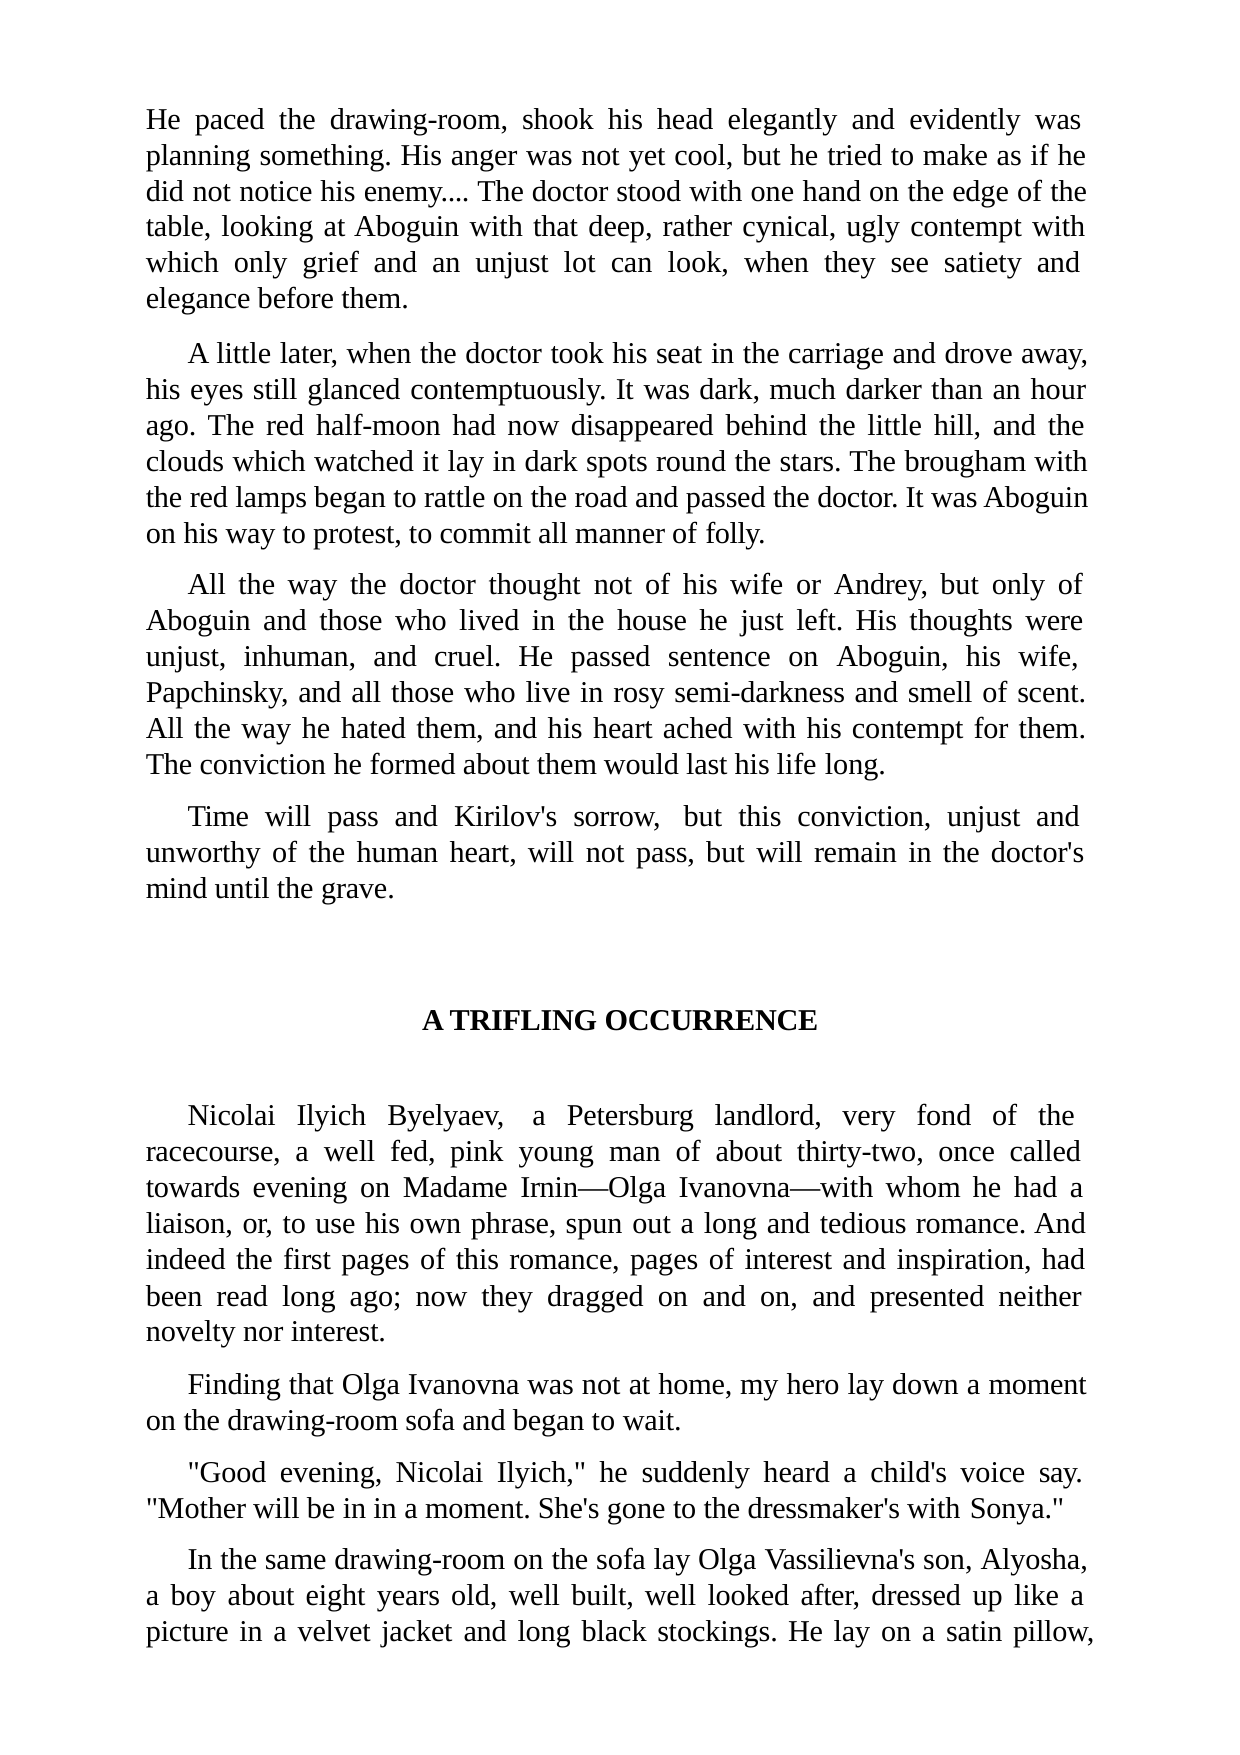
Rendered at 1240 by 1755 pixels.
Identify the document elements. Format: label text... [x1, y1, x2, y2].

text_box He paced the drawing-room, shook his head elegantly and evidently was planning something. His anger was not yet cool, but he tried to make as if he did not notice his enemy.... The doctor stood with one hand on the edge of the table, looking at Aboguin with that deep, rather cynical, ugly contempt with which only grief and an unjust lot can look, when they see satiety and elegance before them. A little later, when the doctor took his seat in the carriage and drove away, his eyes still glanced contemptuously. It was dark, much darker than an hour ago. The red half-moon had now disappeared behind the little hill, and the clouds which watched it lay in dark spots round the stars. The brougham with the red lamps began to rattle on the road and passed the doctor. It was Aboguin on his way to protest, to commit all manner of folly. All the way the doctor thought not of his wife or Andrey, but only of Aboguin and those who lived in the house he just left. His thoughts were unjust, inhuman, and cruel. He passed sentence on Aboguin, his wife, Papchinsky, and all those who live in rosy semi-darkness and smell of scent. All the way he hated them, and his heart ached with his contempt for them. The conviction he formed about them would last his life long. Time will pass and Kirilov's sorrow, but this conviction, unjust and unworthy of the human heart, will not pass, but will remain in the doctor's mind until the grave. [143, 98, 1097, 905]
text_box A TRIFLING OCCURRENCE Nicolai Ilyich Byelyaev, a Petersburg landlord, very fond of the racecourse, a well fed, pink young man of about thirty-two, once called towards evening on Madame Irnin—Olga Ivanovna—with whom he had a liaison, or, to use his own phrase, spun out a long and tedious romance. And indeed the first pages of this romance, pages of interest and inspiration, had been read long ago; now they dragged on and on, and presented neither novelty nor interest. Finding that Olga Ivanovna was not at home, my hero lay down a moment on the drawing-room sofa and began to wait. "Good evening, Nicolai Ilyich," he suddenly heard a child's voice say. "Mother will be in in a moment. She's gone to the dressmaker's with Sonya." In the same drawing-room on the sofa lay Olga Vassilievna's son, Alyosha, a boy about eight years old, well built, well looked after, dressed up like a picture in a velvet jacket and long black stockings. He lay on a satin pillow, [143, 998, 1097, 1648]
